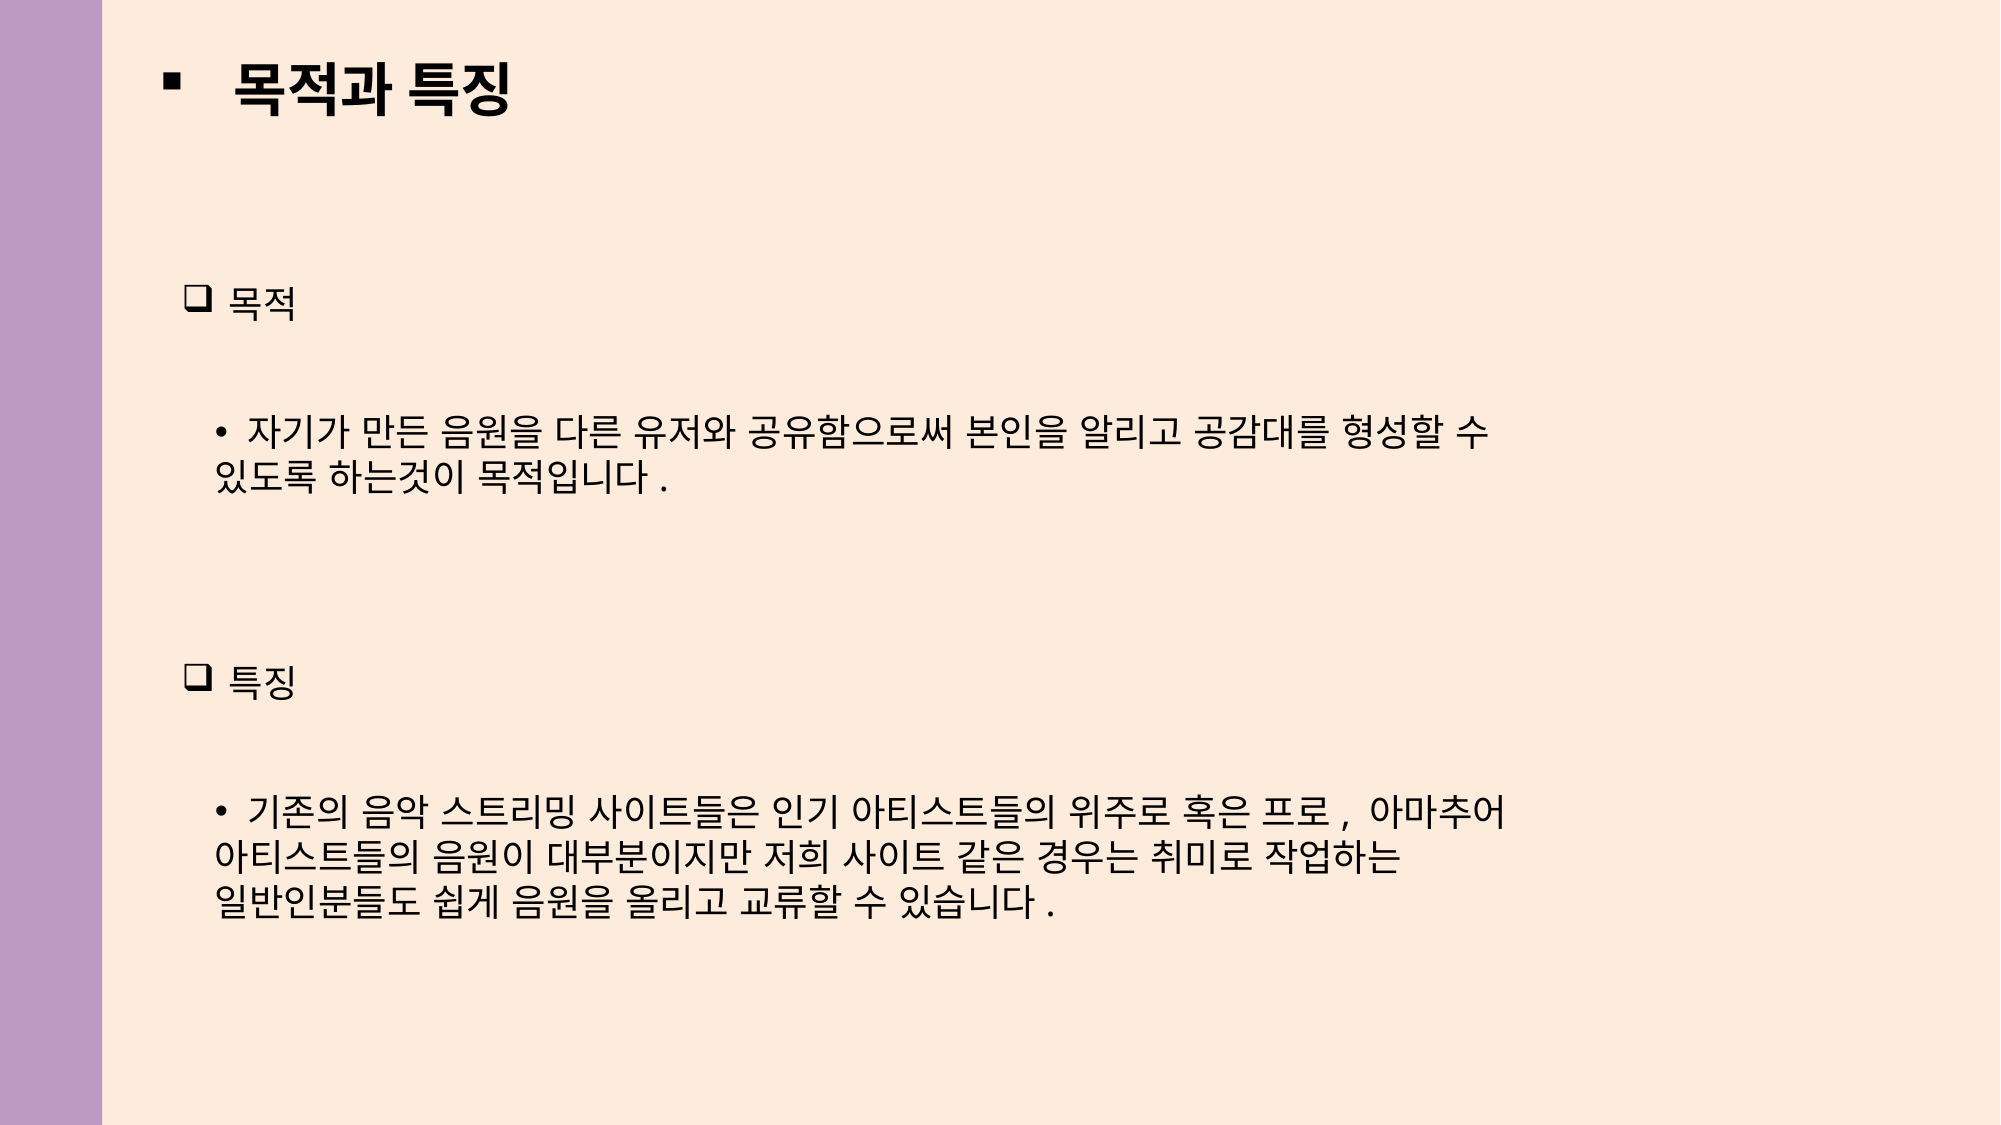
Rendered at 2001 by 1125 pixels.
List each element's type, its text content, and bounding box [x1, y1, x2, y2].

text_box 목적과 특징 [143, 45, 1177, 131]
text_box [166, 273, 1524, 553]
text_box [166, 652, 1524, 978]
